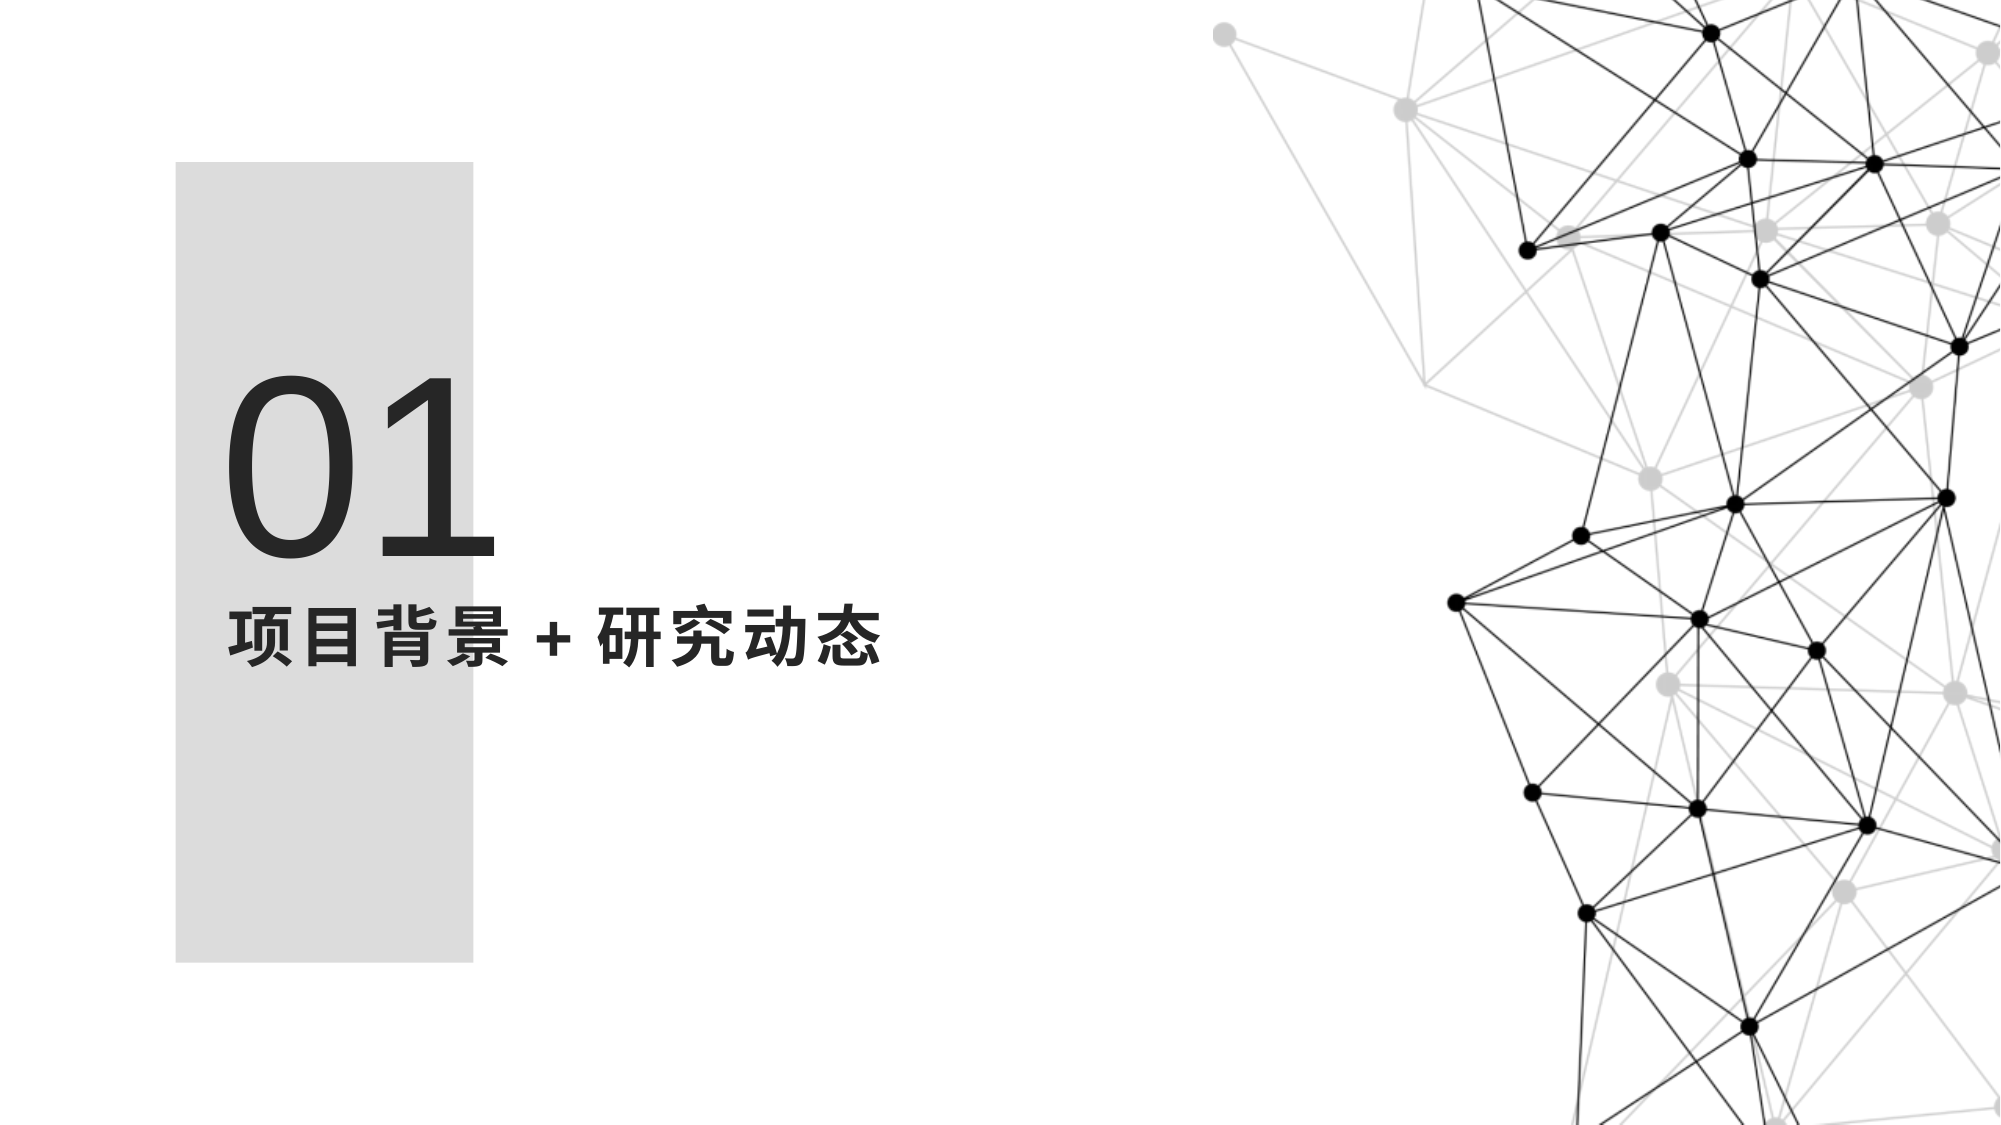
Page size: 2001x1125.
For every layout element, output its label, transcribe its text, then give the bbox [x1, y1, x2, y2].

picture [1213, 0, 2001, 1125]
text_box 01 [204, 251, 560, 616]
title 项目背景+研究动态 [212, 562, 1130, 683]
